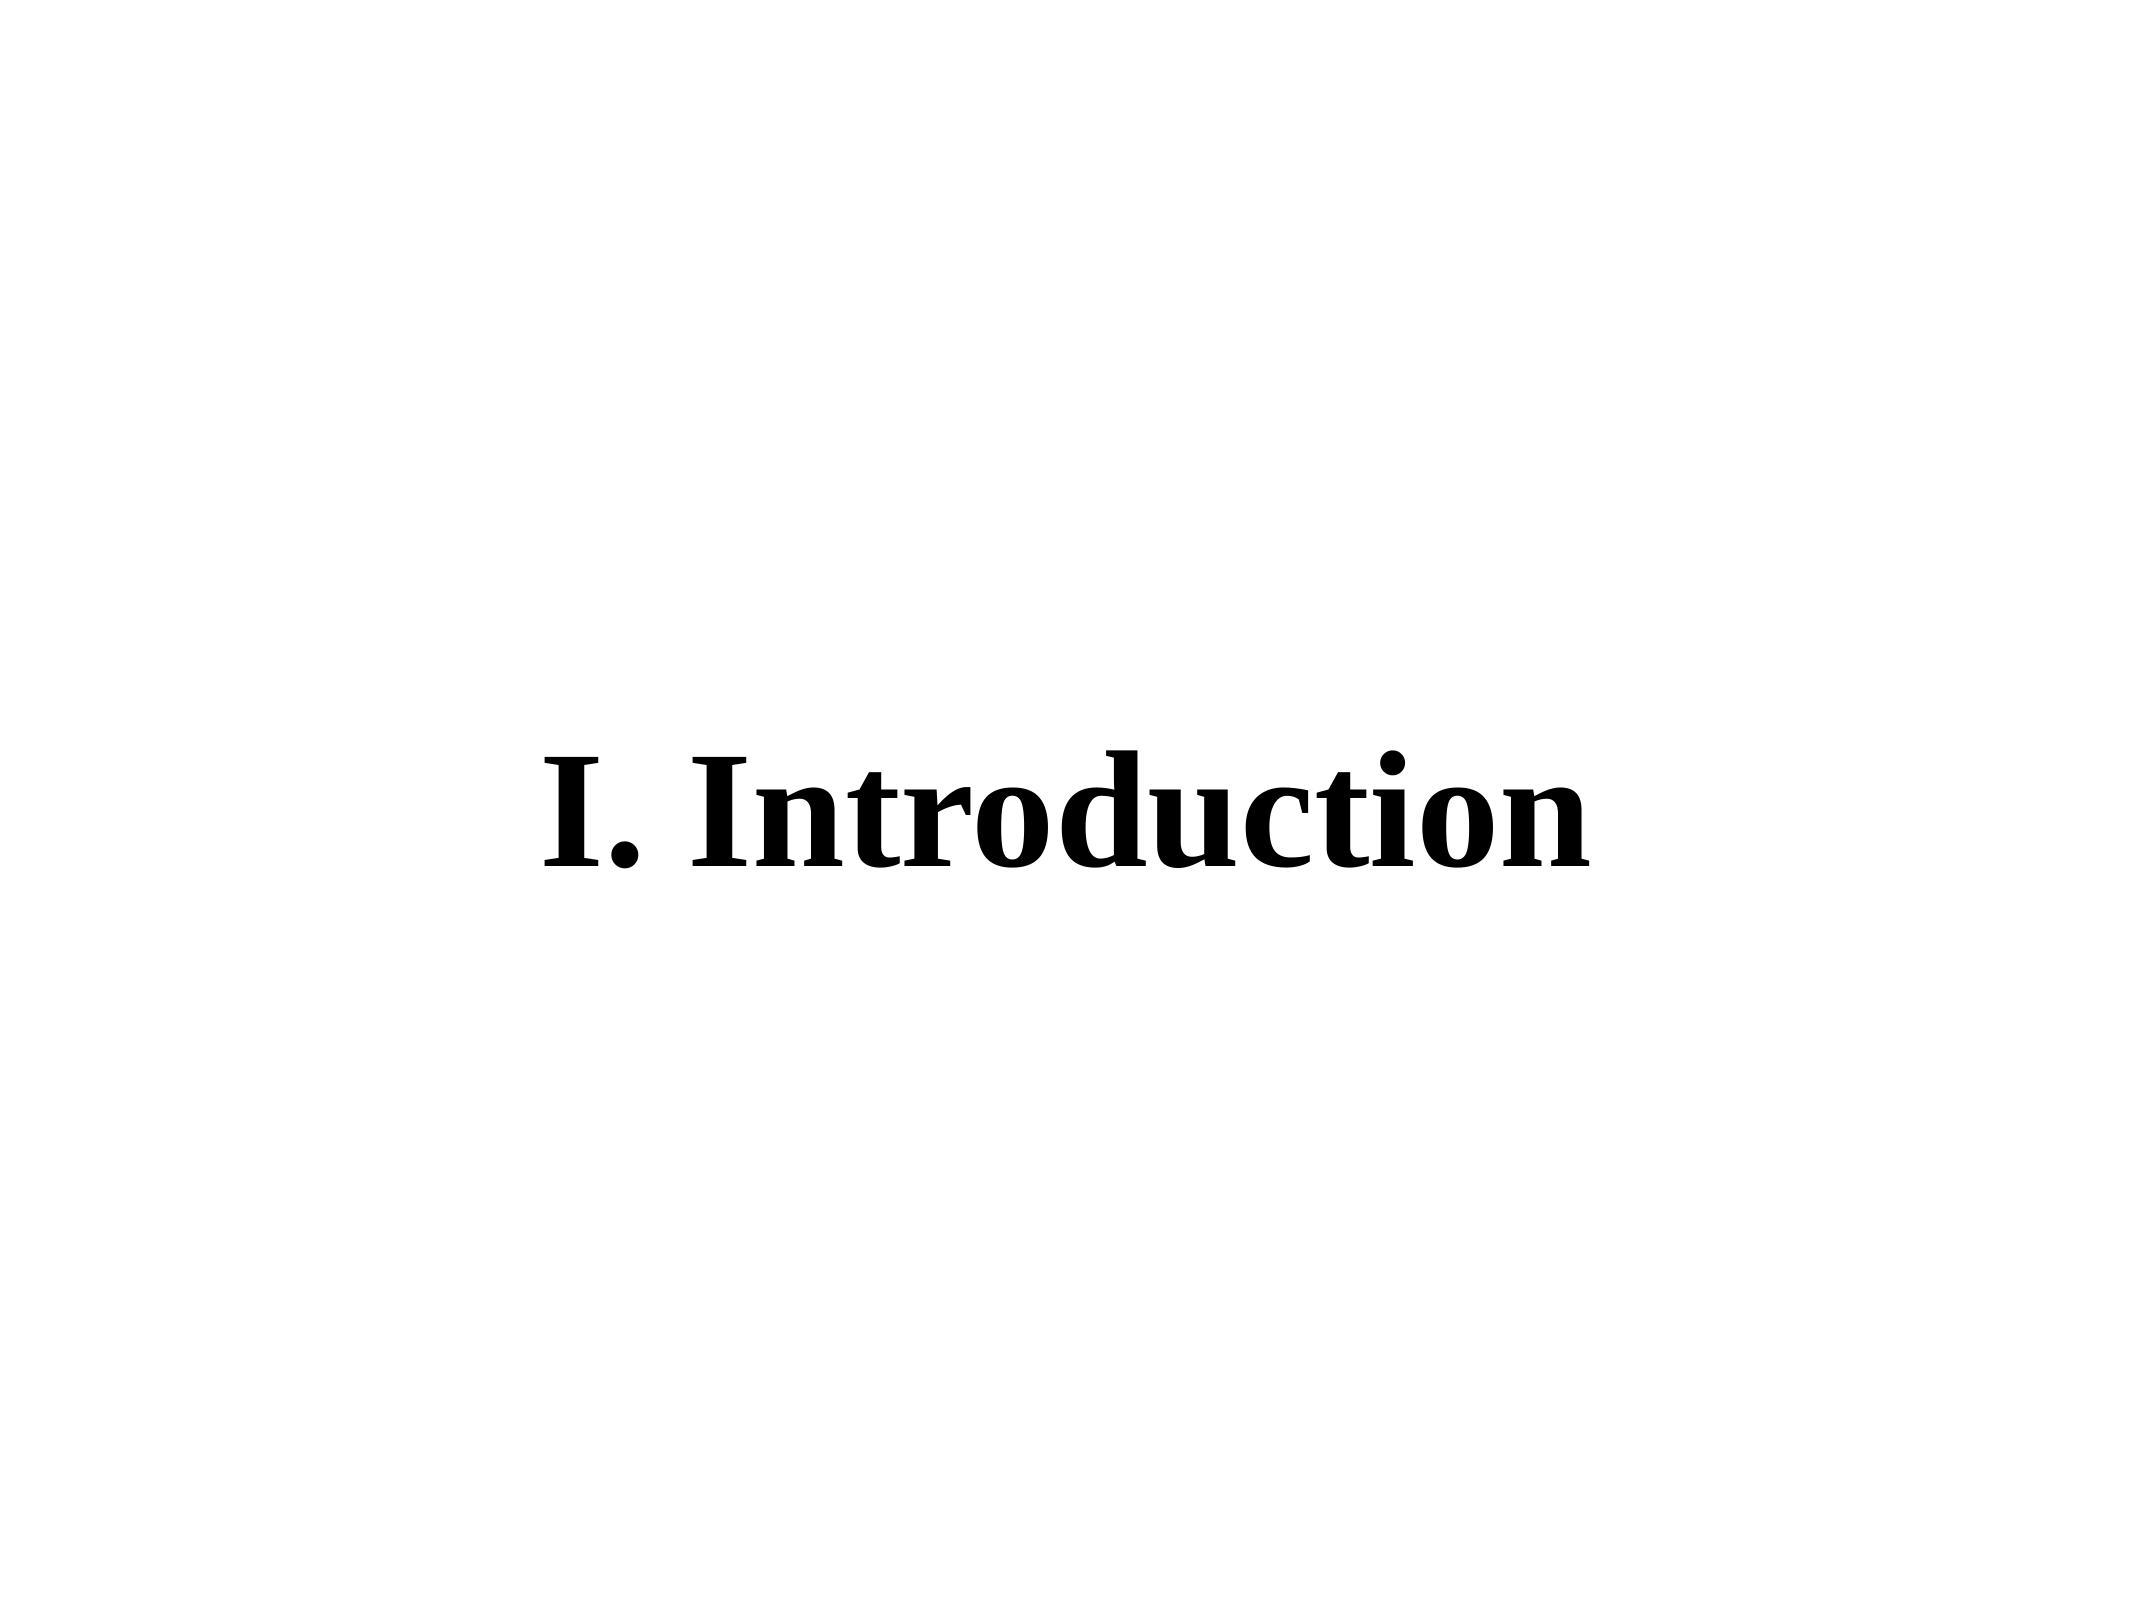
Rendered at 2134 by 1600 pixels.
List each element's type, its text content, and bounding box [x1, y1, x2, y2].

title I. Introduction [207, 528, 1926, 1072]
